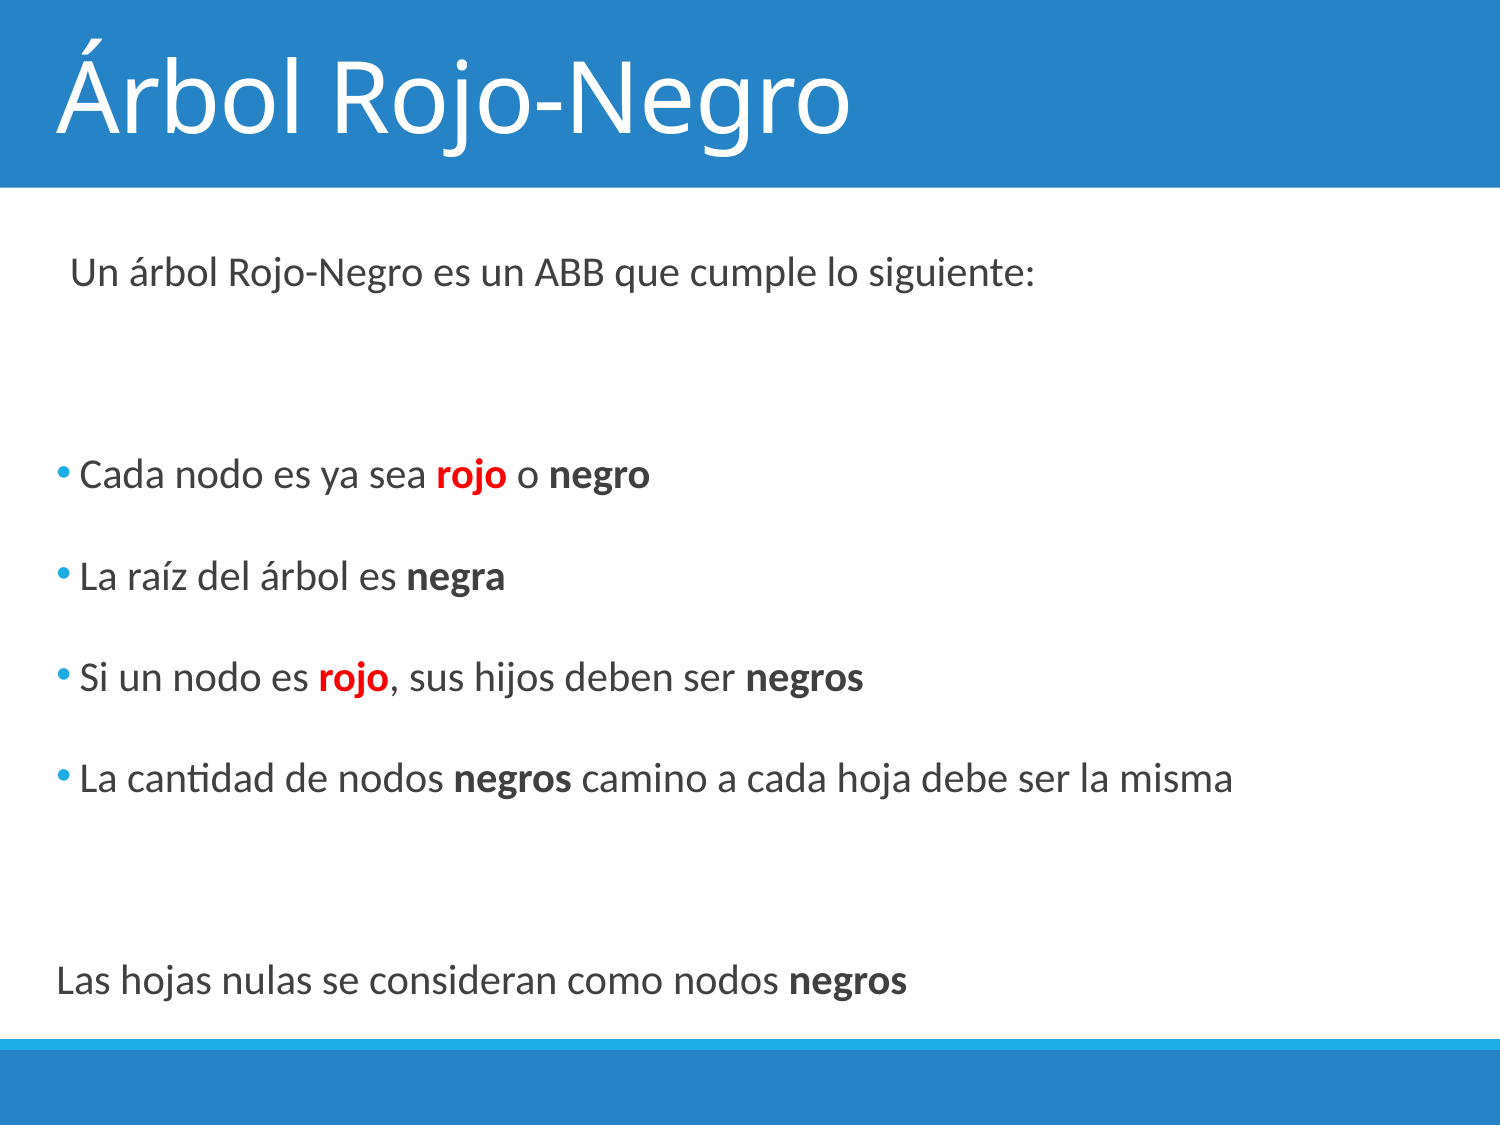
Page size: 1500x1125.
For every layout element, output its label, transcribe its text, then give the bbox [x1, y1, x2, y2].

title Árbol Rojo-Negro [41, 0, 1459, 188]
list Un árbol Rojo-Negro es un ABB que cumple lo siguiente: Cada nodo es ya sea rojo o negro La raíz del árbol es negra Si un nodo es rojo, sus hijos deben ser negros La cantidad de nodos negros camino a cada hoja debe ser la misma Las hojas nulas se consideran como nodos negros [41, 211, 1471, 1016]
